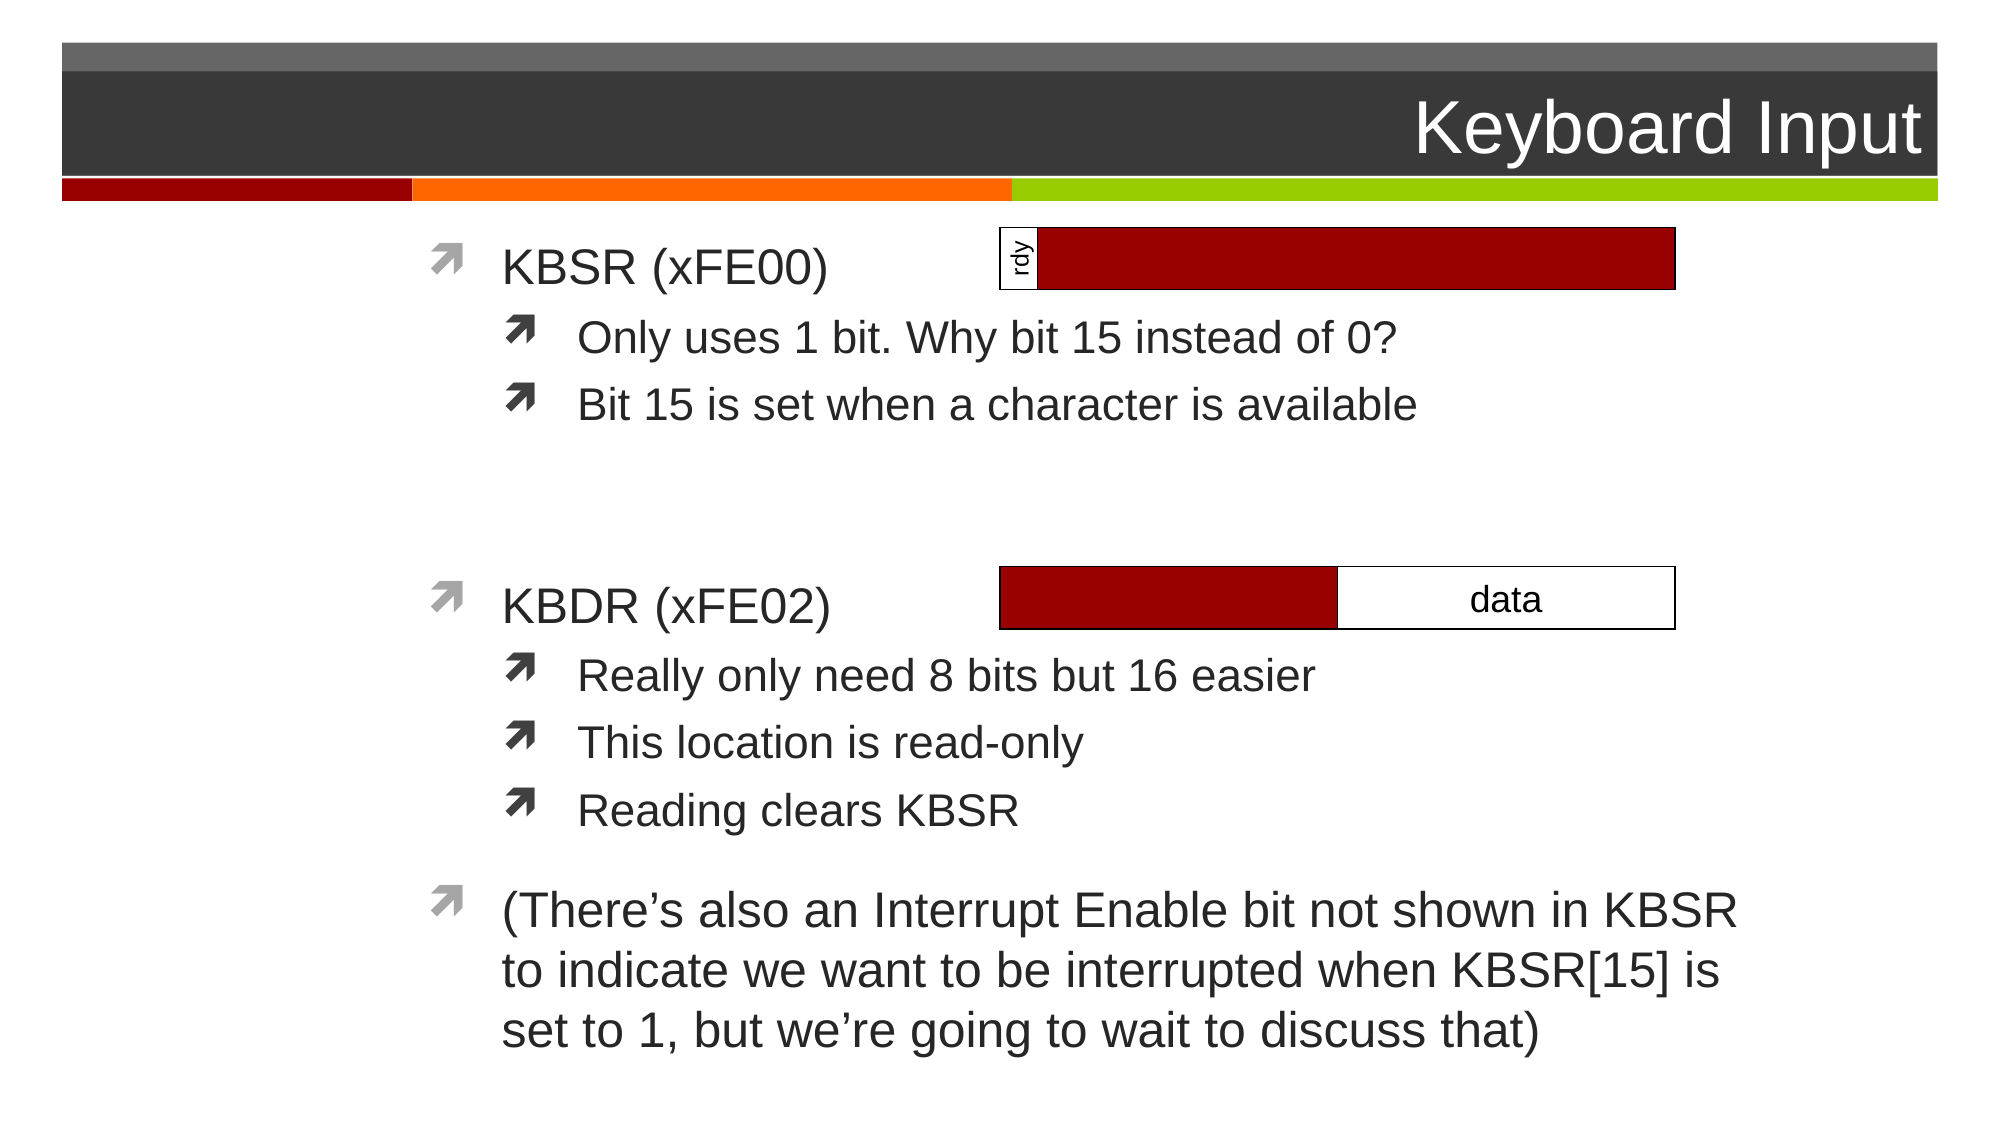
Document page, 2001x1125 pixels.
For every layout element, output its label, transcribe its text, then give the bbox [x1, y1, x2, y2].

list KBSR (xFE00) Only uses 1 bit. Why bit 15 instead of 0? Bit 15 is set when a character is available KBDR (xFE02) Really only need 8 bits but 16 easier This location is read-only Reading clears KBSR (There’s also an Interrupt Enable bit not shown in KBSR to indicate we want to be interrupted when KBSR[15] is set to 1, but we’re going to wait to discuss that) [412, 227, 1800, 1093]
title Keyboard Input [62, 71, 1938, 176]
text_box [999, 226, 1676, 291]
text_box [999, 565, 1676, 630]
